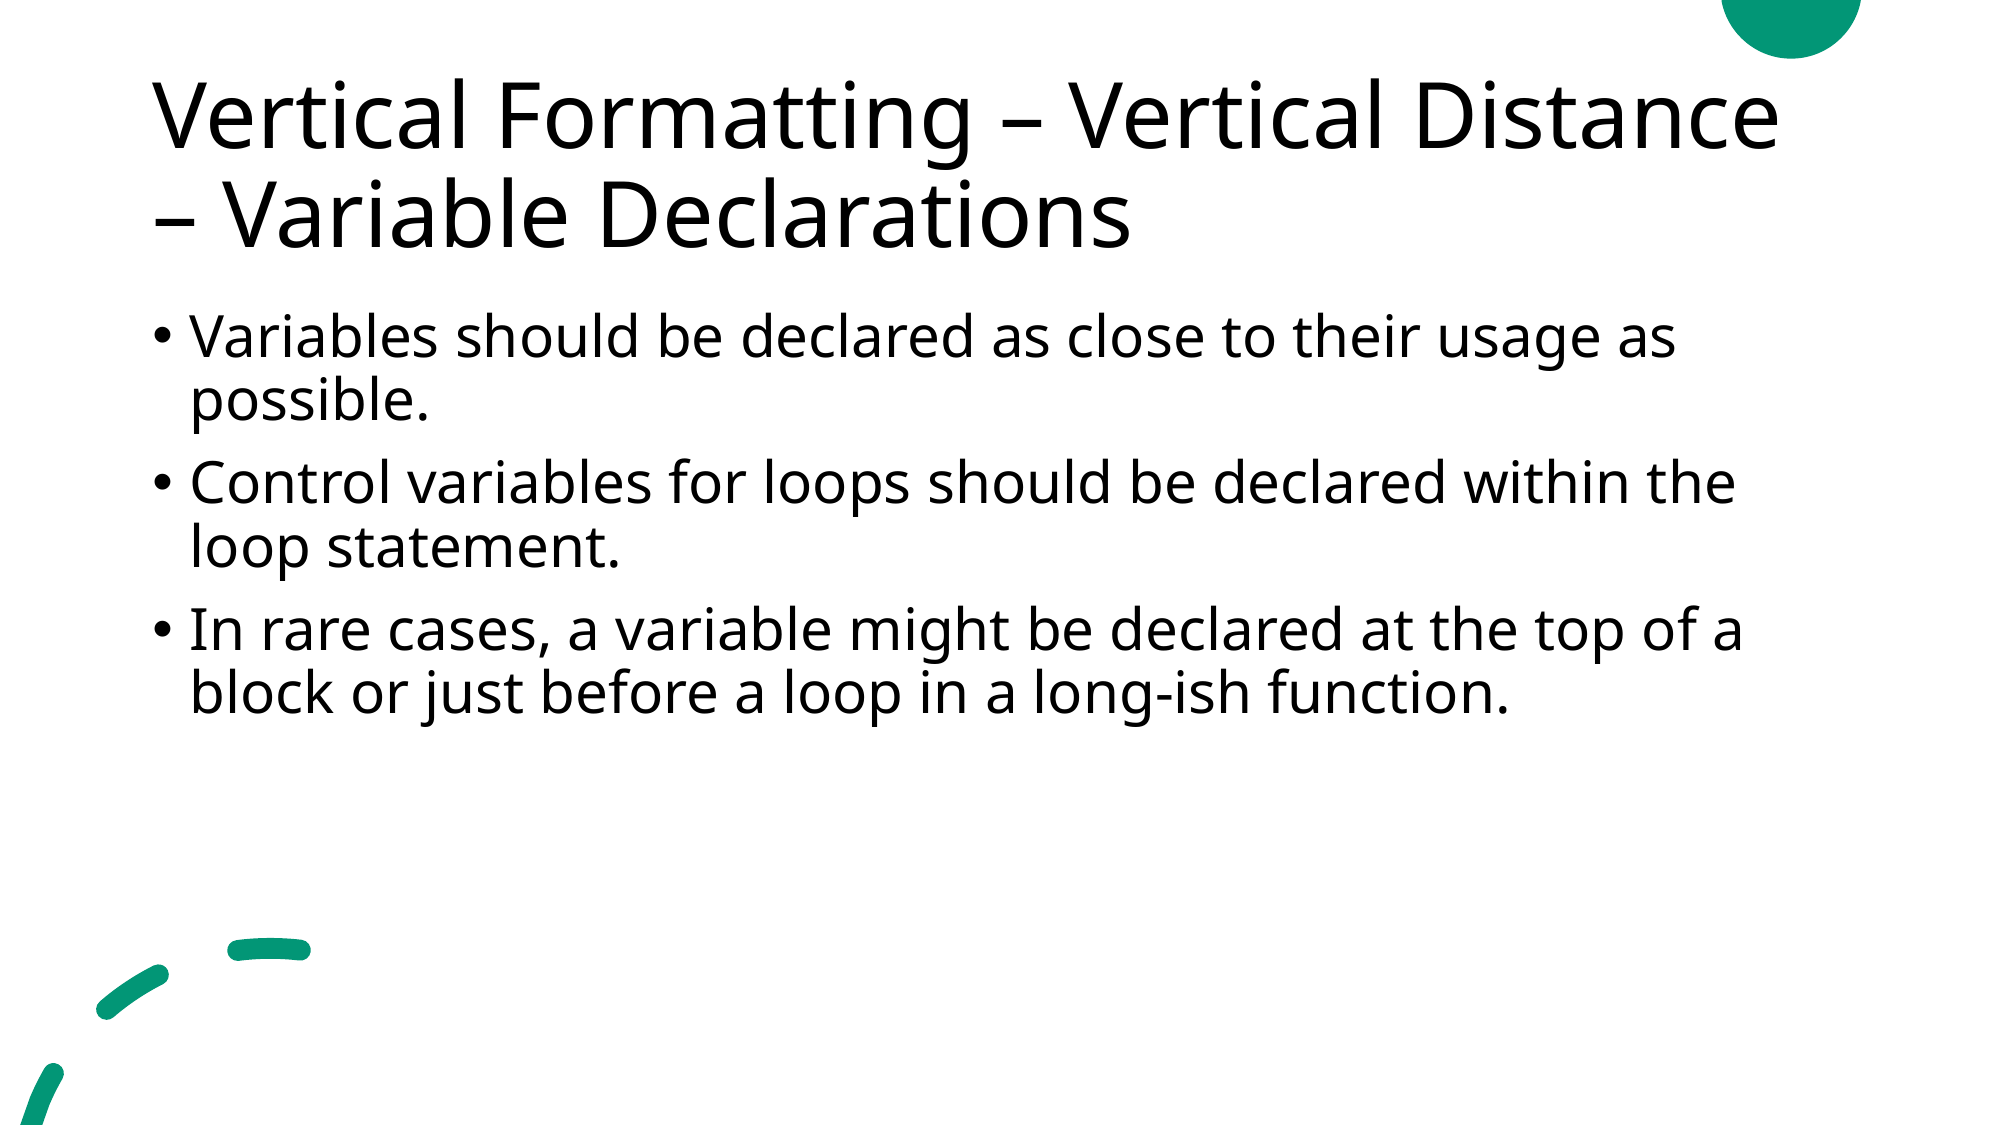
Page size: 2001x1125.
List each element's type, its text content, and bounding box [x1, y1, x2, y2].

list Variables should be declared as close to their usage as possible. Control variables for loops should be declared within the loop statement. In rare cases, a variable might be declared at the top of a block or just before a loop in a long-ish function. [137, 299, 1863, 933]
title Vertical Formatting – Vertical Distance – Variable Declarations [137, 59, 1863, 278]
